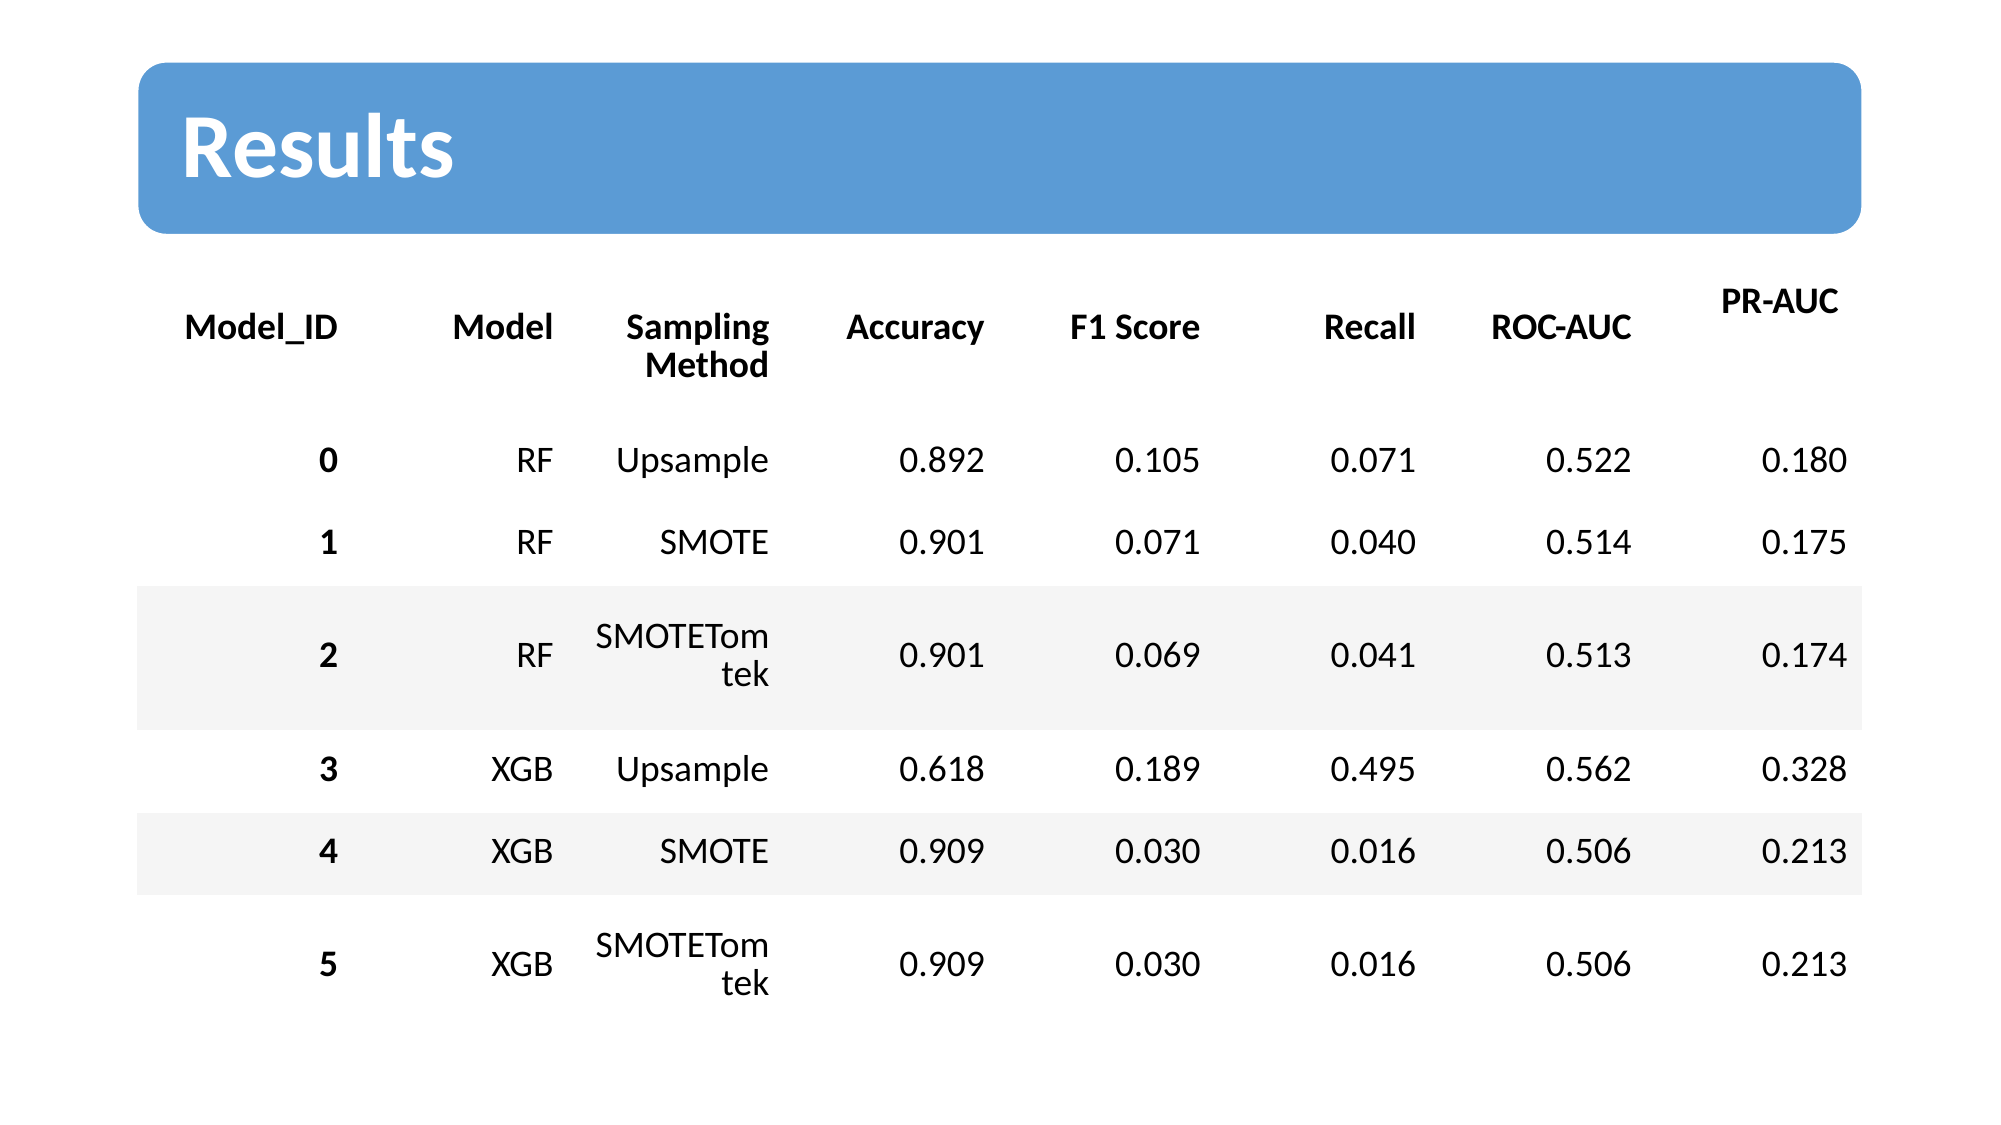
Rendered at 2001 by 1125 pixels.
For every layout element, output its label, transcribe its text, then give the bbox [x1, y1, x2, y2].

table_cell 0.069 [1000, 586, 1216, 730]
table_cell 0.522 [1431, 421, 1647, 504]
table_header Model [353, 277, 569, 421]
table_cell 0.180 [1647, 421, 1862, 504]
table_cell 0.016 [1216, 895, 1431, 1039]
table_cell 1 [137, 504, 353, 586]
table_cell 0.506 [1431, 895, 1647, 1039]
table_header Recall [1216, 277, 1431, 421]
table_cell XGB [353, 895, 569, 1039]
table_cell 0.506 [1431, 813, 1647, 895]
table_cell 0.892 [784, 421, 1000, 504]
table_cell 0.513 [1431, 586, 1647, 730]
table_cell 3 [137, 730, 353, 813]
table_cell 0.514 [1431, 504, 1647, 586]
table_cell SMOTE [569, 504, 784, 586]
table_header Accuracy [784, 277, 1000, 421]
table_cell 4 [137, 813, 353, 895]
table_header ROC-AUC [1431, 277, 1647, 421]
table_cell 0.105 [1000, 421, 1216, 504]
table_cell 0.213 [1647, 895, 1862, 1039]
table_cell 0.071 [1000, 504, 1216, 586]
table_cell 0.495 [1216, 730, 1431, 813]
table_cell 0.040 [1216, 504, 1431, 586]
table_cell 0.909 [784, 813, 1000, 895]
table_cell 0.016 [1216, 813, 1431, 895]
table_cell 0.030 [1000, 813, 1216, 895]
table_cell XGB [353, 730, 569, 813]
table_cell 0.909 [784, 895, 1000, 1039]
table_cell 0.901 [784, 586, 1000, 730]
table_cell XGB [353, 813, 569, 895]
table_cell Upsample [569, 421, 784, 504]
table_cell SMOTETomtek [569, 586, 784, 730]
table_cell 0.328 [1647, 730, 1862, 813]
table_cell 0.071 [1216, 421, 1431, 504]
table_header Sampling Method [569, 277, 784, 421]
table_header Model_ID [137, 277, 353, 421]
table_cell 0.618 [784, 730, 1000, 813]
table_cell RF [353, 586, 569, 730]
table_cell SMOTETomtek [569, 895, 784, 1039]
table_cell 0.562 [1431, 730, 1647, 813]
table_cell 5 [137, 895, 353, 1039]
table_header PR-AUC [1647, 277, 1862, 421]
table_cell 0.030 [1000, 895, 1216, 1039]
table_header F1 Score [1000, 277, 1216, 421]
table_cell 0.041 [1216, 586, 1431, 730]
table_cell RF [353, 421, 569, 504]
table_cell 2 [137, 586, 353, 730]
table_cell 0.901 [784, 504, 1000, 586]
table_cell 0.174 [1647, 586, 1862, 730]
table_cell Upsample [569, 730, 784, 813]
table_cell 0.175 [1647, 504, 1862, 586]
table_cell 0 [137, 421, 353, 504]
table_cell SMOTE [569, 813, 784, 895]
table_cell 0.189 [1000, 730, 1216, 813]
table_cell 0.213 [1647, 813, 1862, 895]
table_cell RF [353, 504, 569, 586]
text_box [137, 59, 1863, 237]
